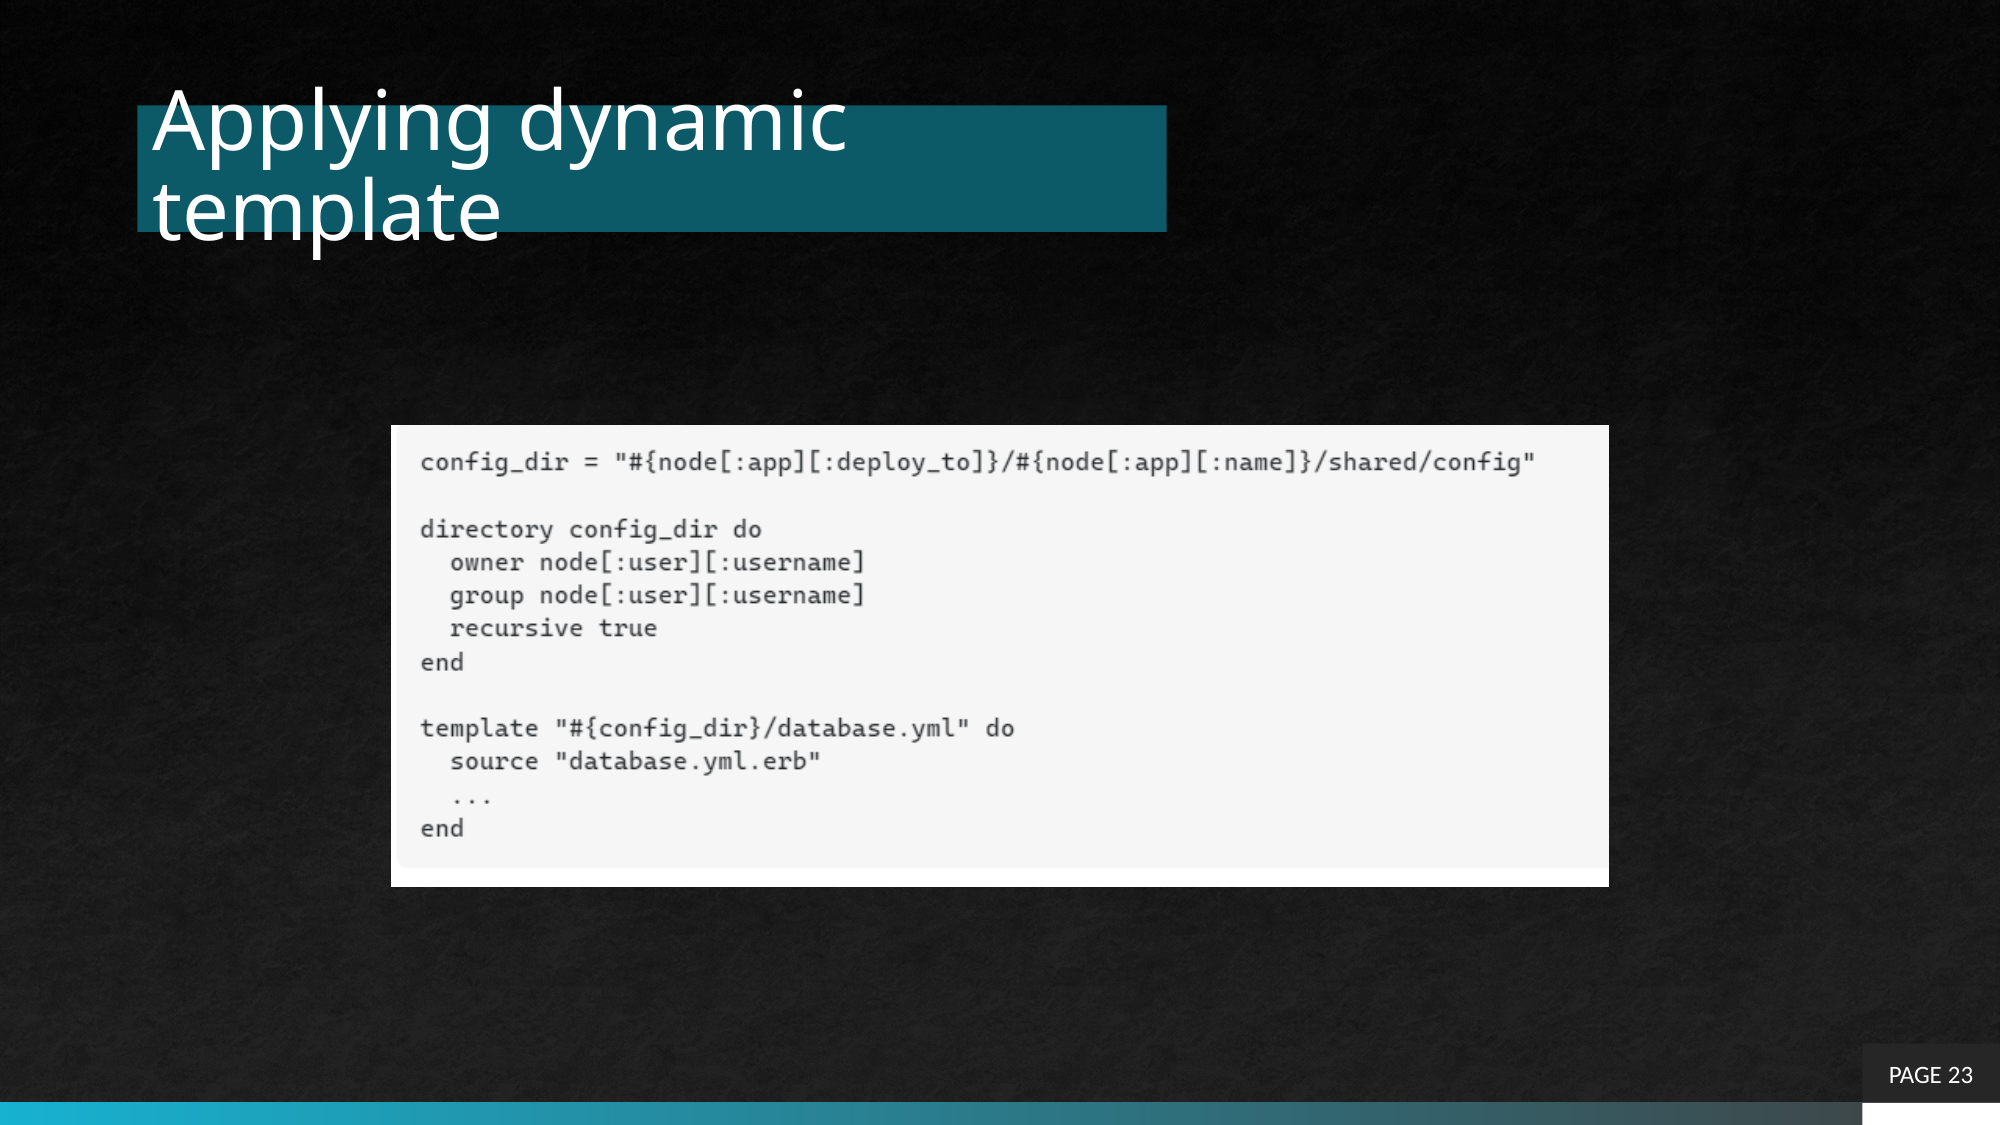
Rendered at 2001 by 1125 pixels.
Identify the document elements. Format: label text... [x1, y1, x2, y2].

title Applying dynamic template [137, 105, 1167, 232]
slide_number PAGE 23 [1862, 1043, 2000, 1103]
picture [0, 0, 2000, 1103]
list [391, 425, 1609, 887]
